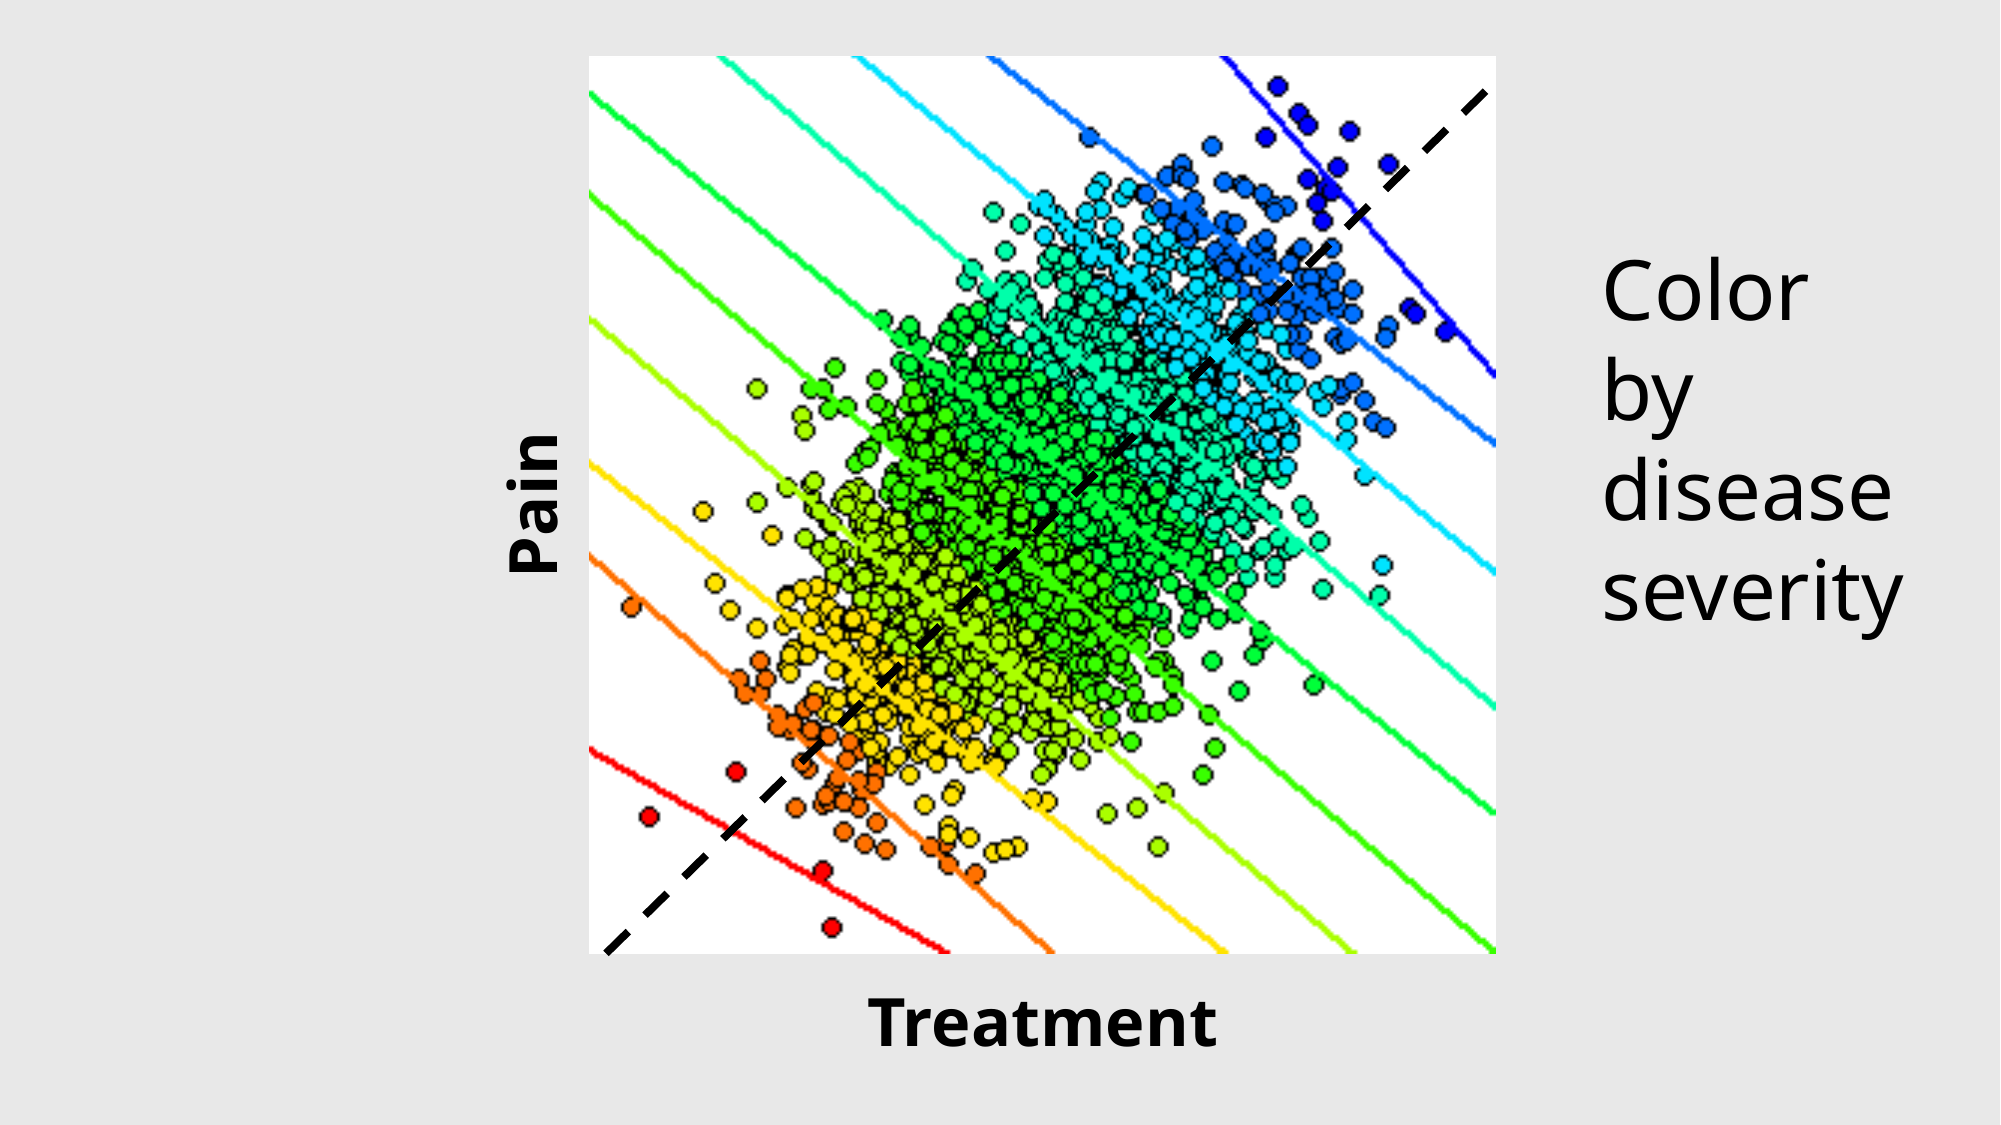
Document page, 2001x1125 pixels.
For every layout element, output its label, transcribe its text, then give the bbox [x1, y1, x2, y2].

text_box Treatment [728, 972, 1358, 1068]
text_box Pain [483, 190, 579, 820]
picture [589, 55, 1497, 954]
text_box Color by disease severity [1586, 230, 1923, 645]
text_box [605, 80, 1497, 954]
